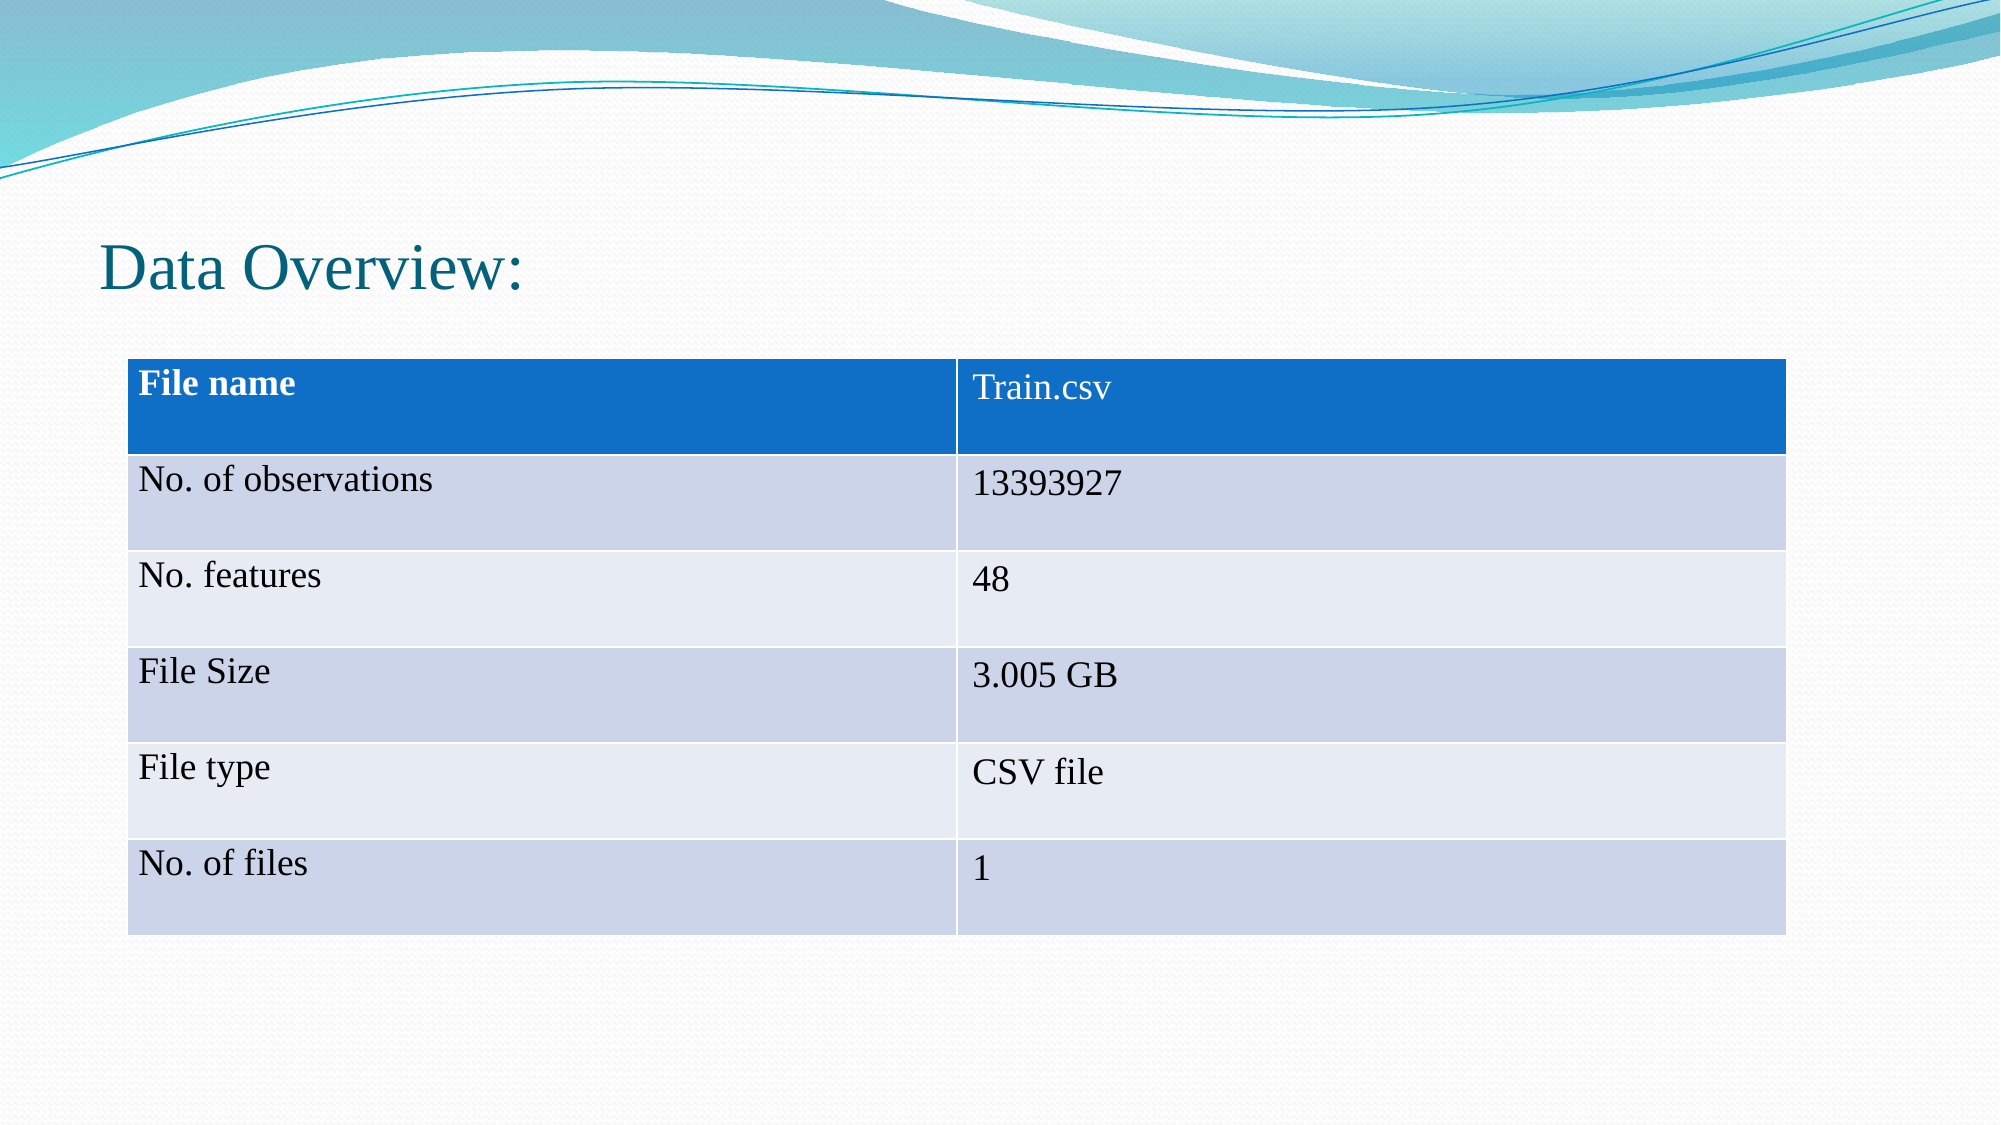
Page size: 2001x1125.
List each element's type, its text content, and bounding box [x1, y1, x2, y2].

table_cell No. of observations [128, 456, 956, 550]
table_cell 3.005 GB [958, 648, 1786, 742]
table_cell No. features [128, 552, 956, 646]
table_cell File type [128, 744, 956, 838]
table_cell 13393927 [958, 456, 1786, 550]
table_cell 1 [958, 840, 1786, 935]
table_cell CSV file [958, 744, 1786, 838]
table_cell 48 [958, 552, 1786, 646]
table_cell No. of files [128, 840, 956, 935]
title Data Overview: [99, 115, 1900, 303]
table_cell File Size [128, 648, 956, 742]
table_header File name [128, 359, 956, 454]
table_header Train.csv [958, 359, 1786, 454]
